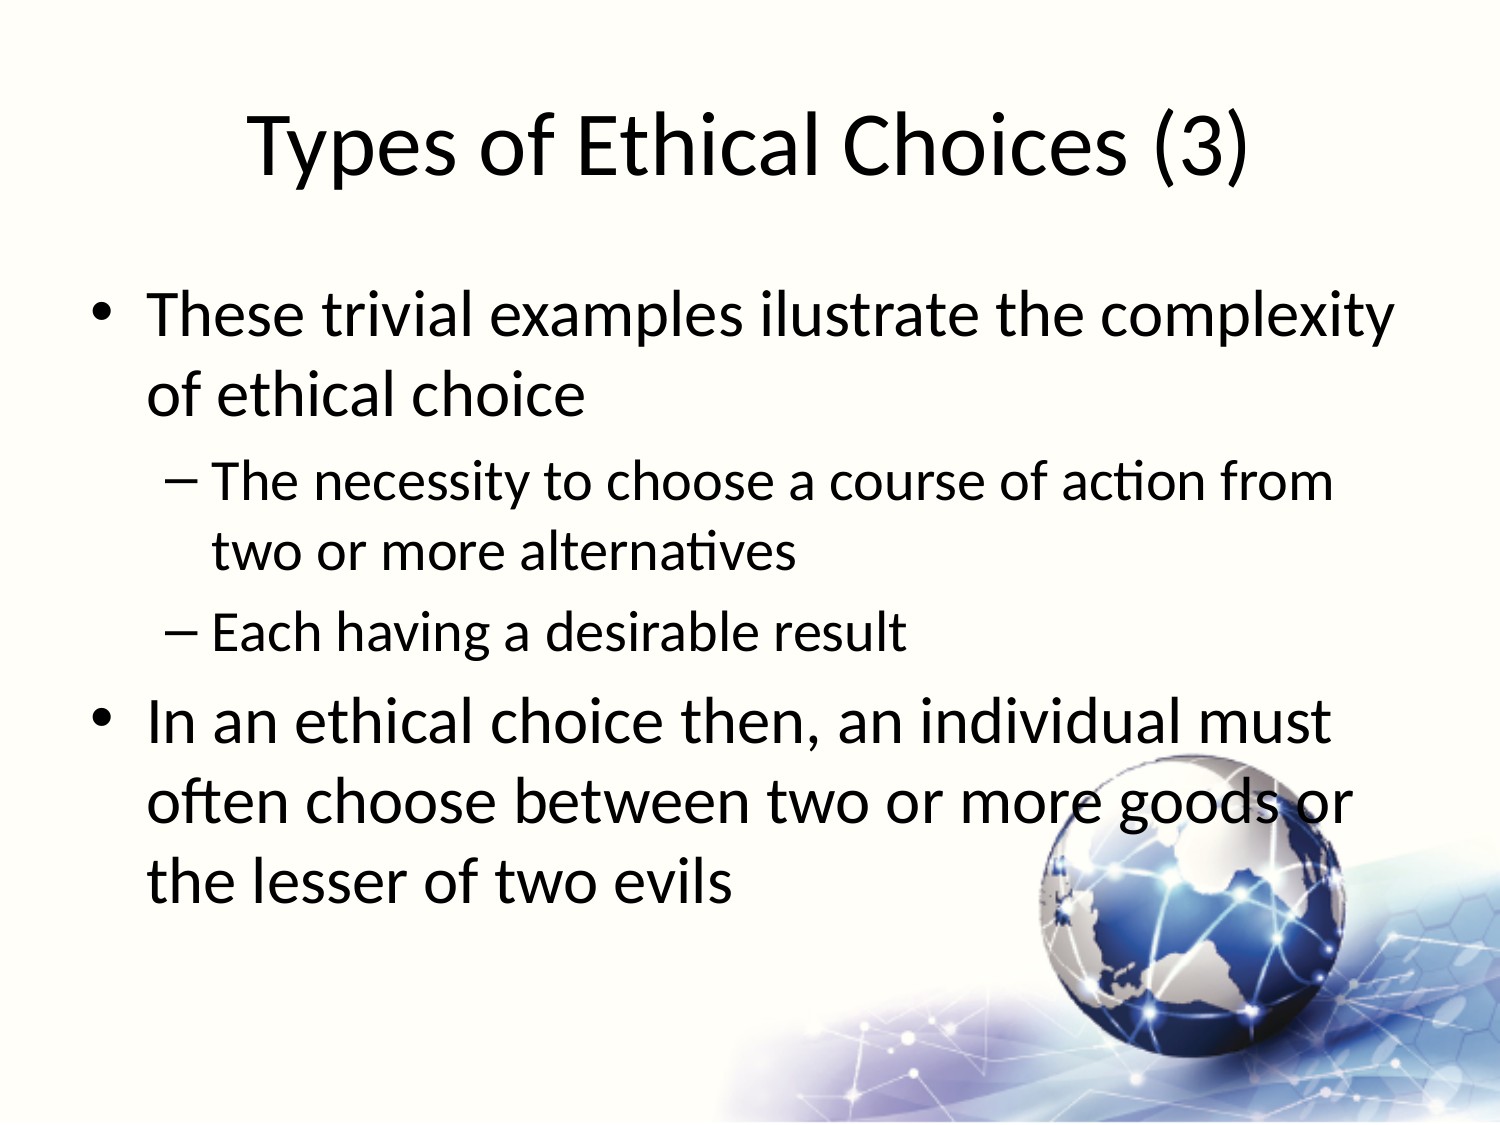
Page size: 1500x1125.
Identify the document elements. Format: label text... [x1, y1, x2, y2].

picture [0, 0, 1500, 1125]
title Types of Ethical Choices (3) [75, 45, 1425, 233]
list These trivial examples ilustrate the complexity of ethical choice The necessity to choose a course of action from two or more alternatives Each having a desirable result In an ethical choice then, an individual must often choose between two or more goods or the lesser of two evils [75, 262, 1425, 1005]
